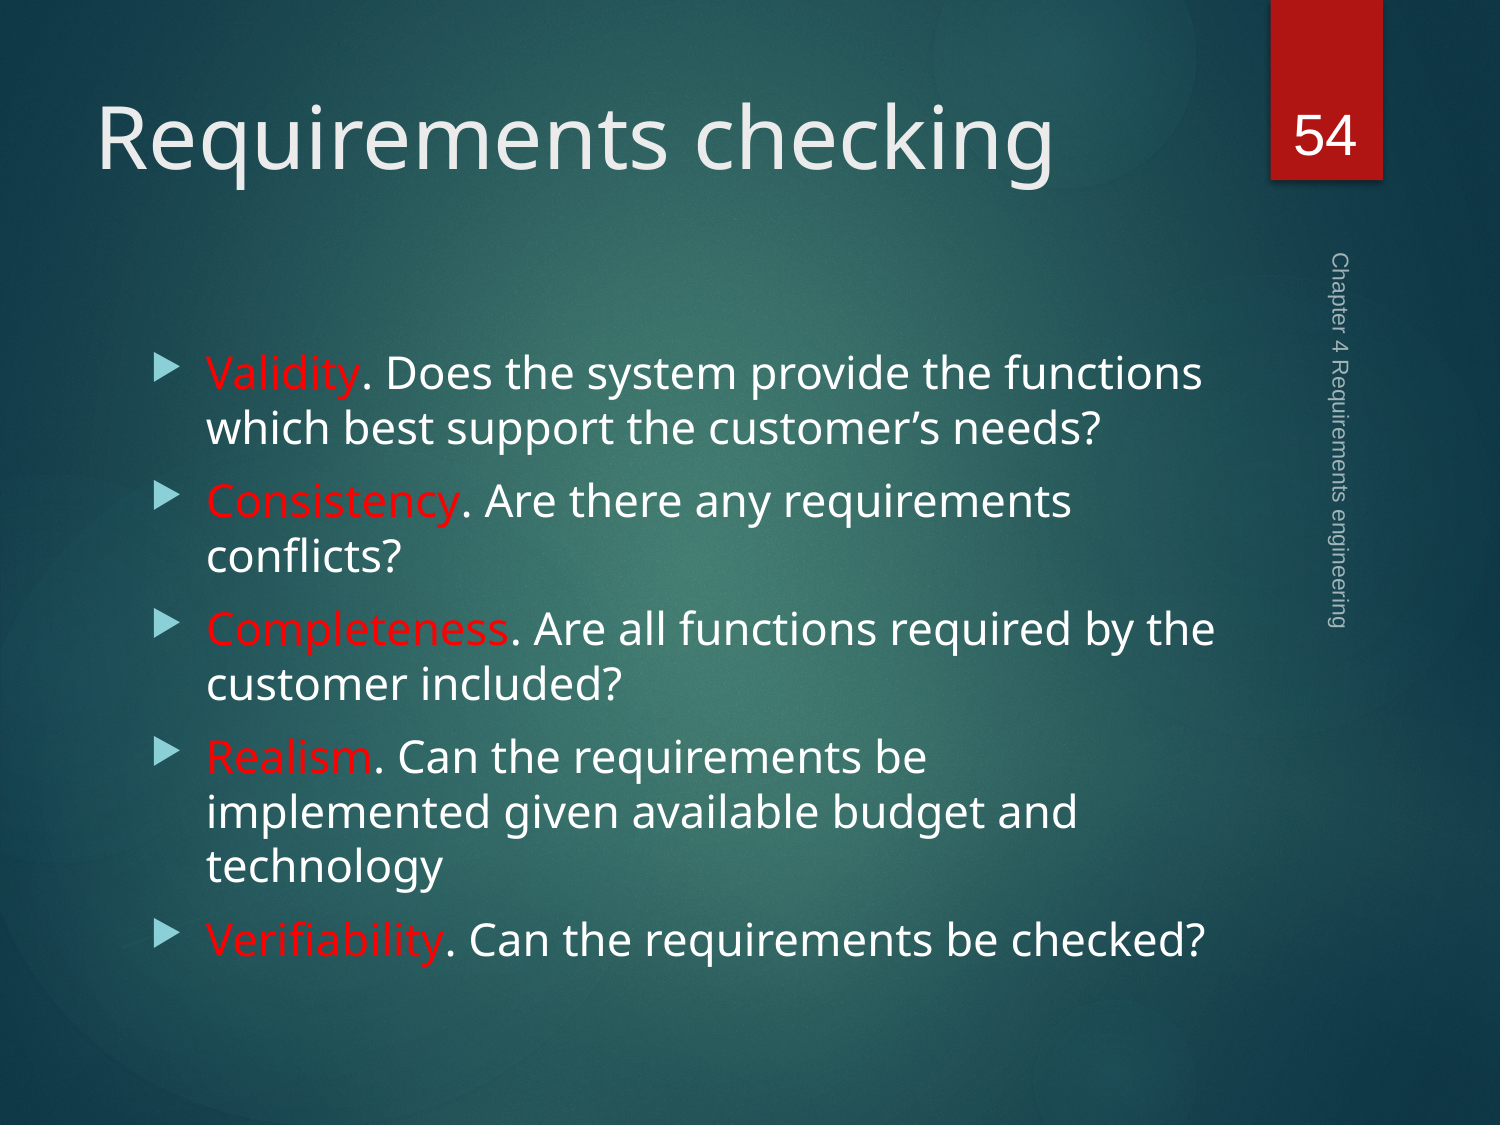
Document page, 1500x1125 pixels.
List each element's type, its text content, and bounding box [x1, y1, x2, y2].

slide_number 54 [1273, 48, 1378, 175]
title Requirements checking [79, 74, 1237, 304]
footer Chapter 4 Requirements engineering [1320, 237, 1358, 871]
list Validity. Does the system provide the functions which best support the customer’s needs? Consistency. Are there any requirements conflicts? Completeness. Are all functions required by the customer included? Realism. Can the requirements be implemented given available budget and technology Verifiability. Can the requirements be checked? [135, 336, 1237, 1025]
